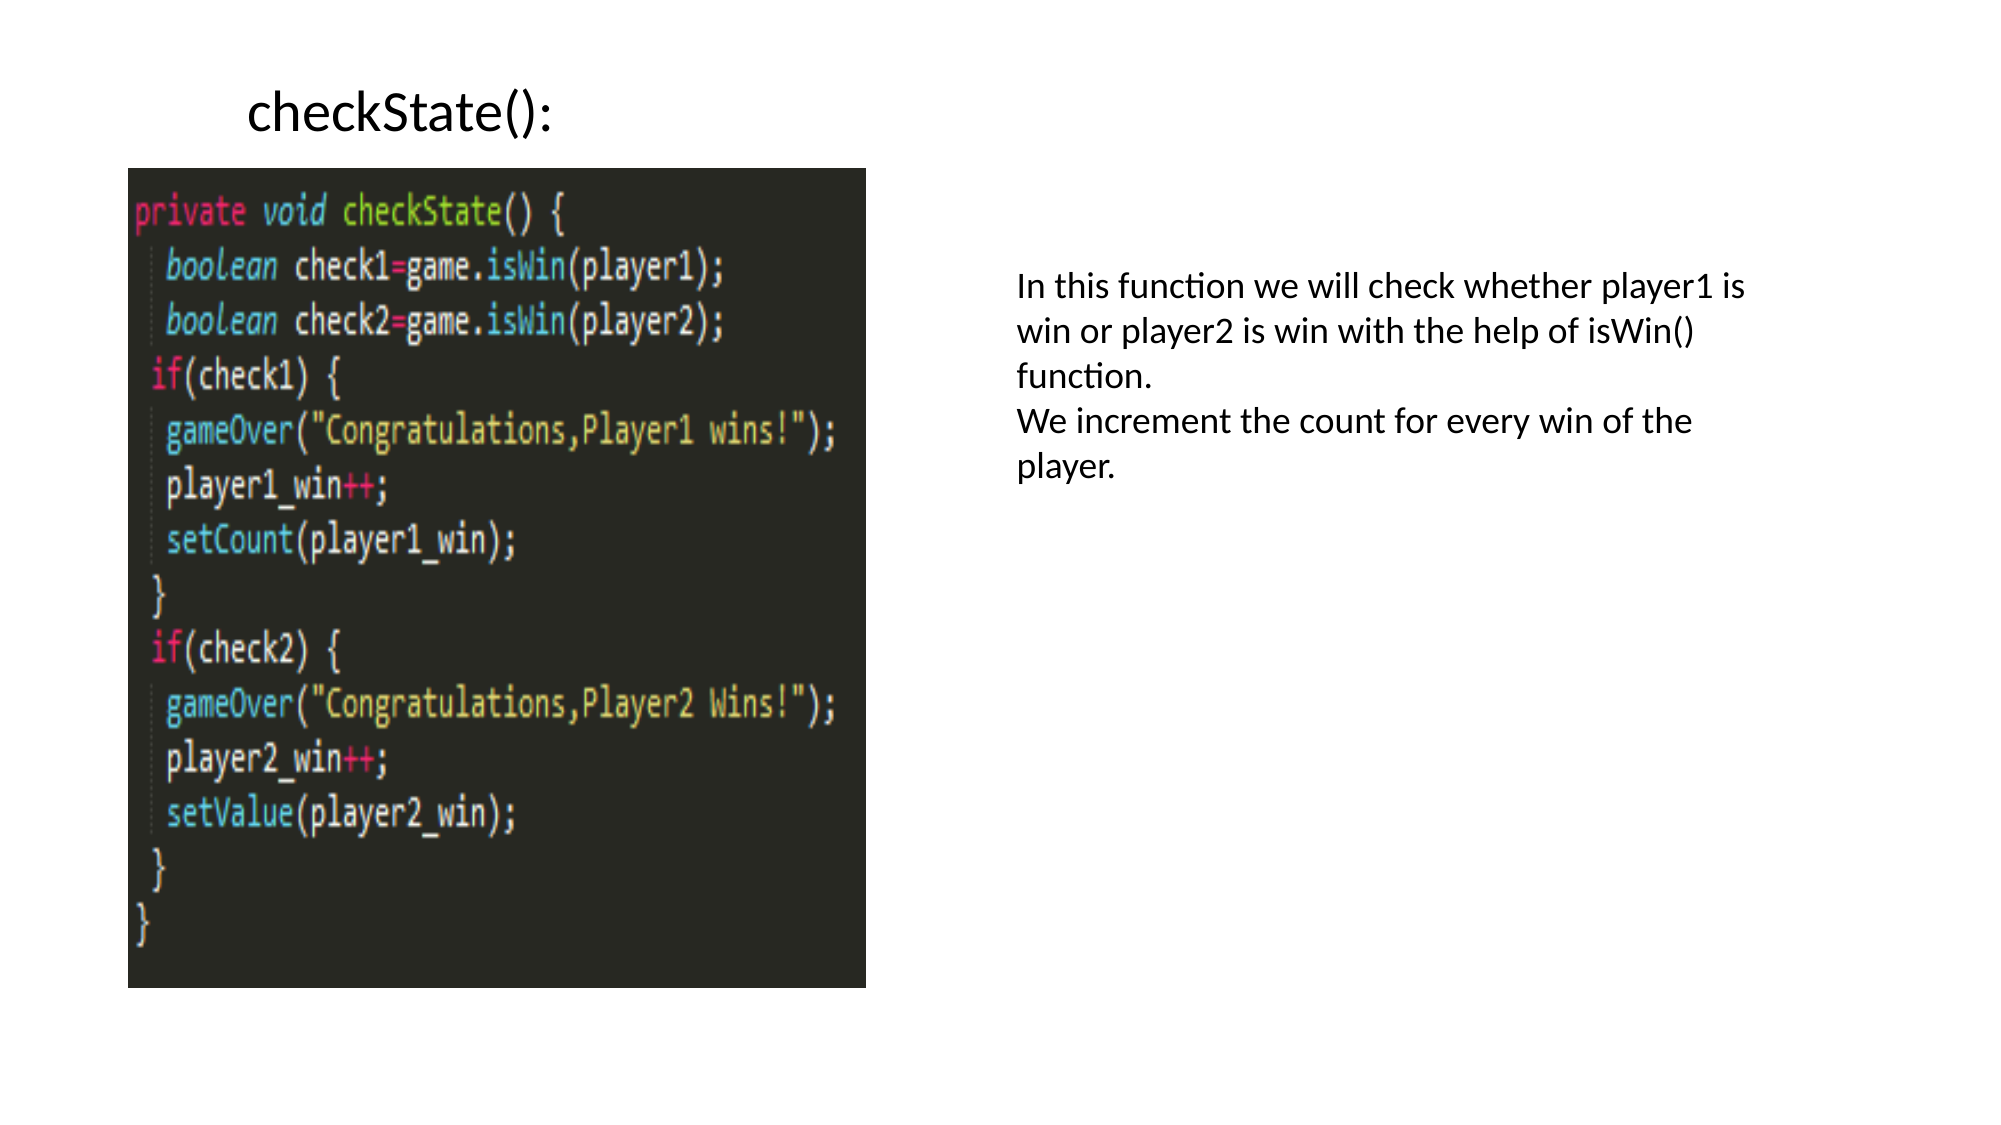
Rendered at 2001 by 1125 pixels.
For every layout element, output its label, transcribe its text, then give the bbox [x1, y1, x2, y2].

text_box checkState(): [232, 65, 782, 151]
text_box In this function we will check whether player1 is win or player2 is win with the help of isWin() function. We increment the count for every win of the player. [1001, 253, 1783, 493]
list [128, 168, 866, 989]
